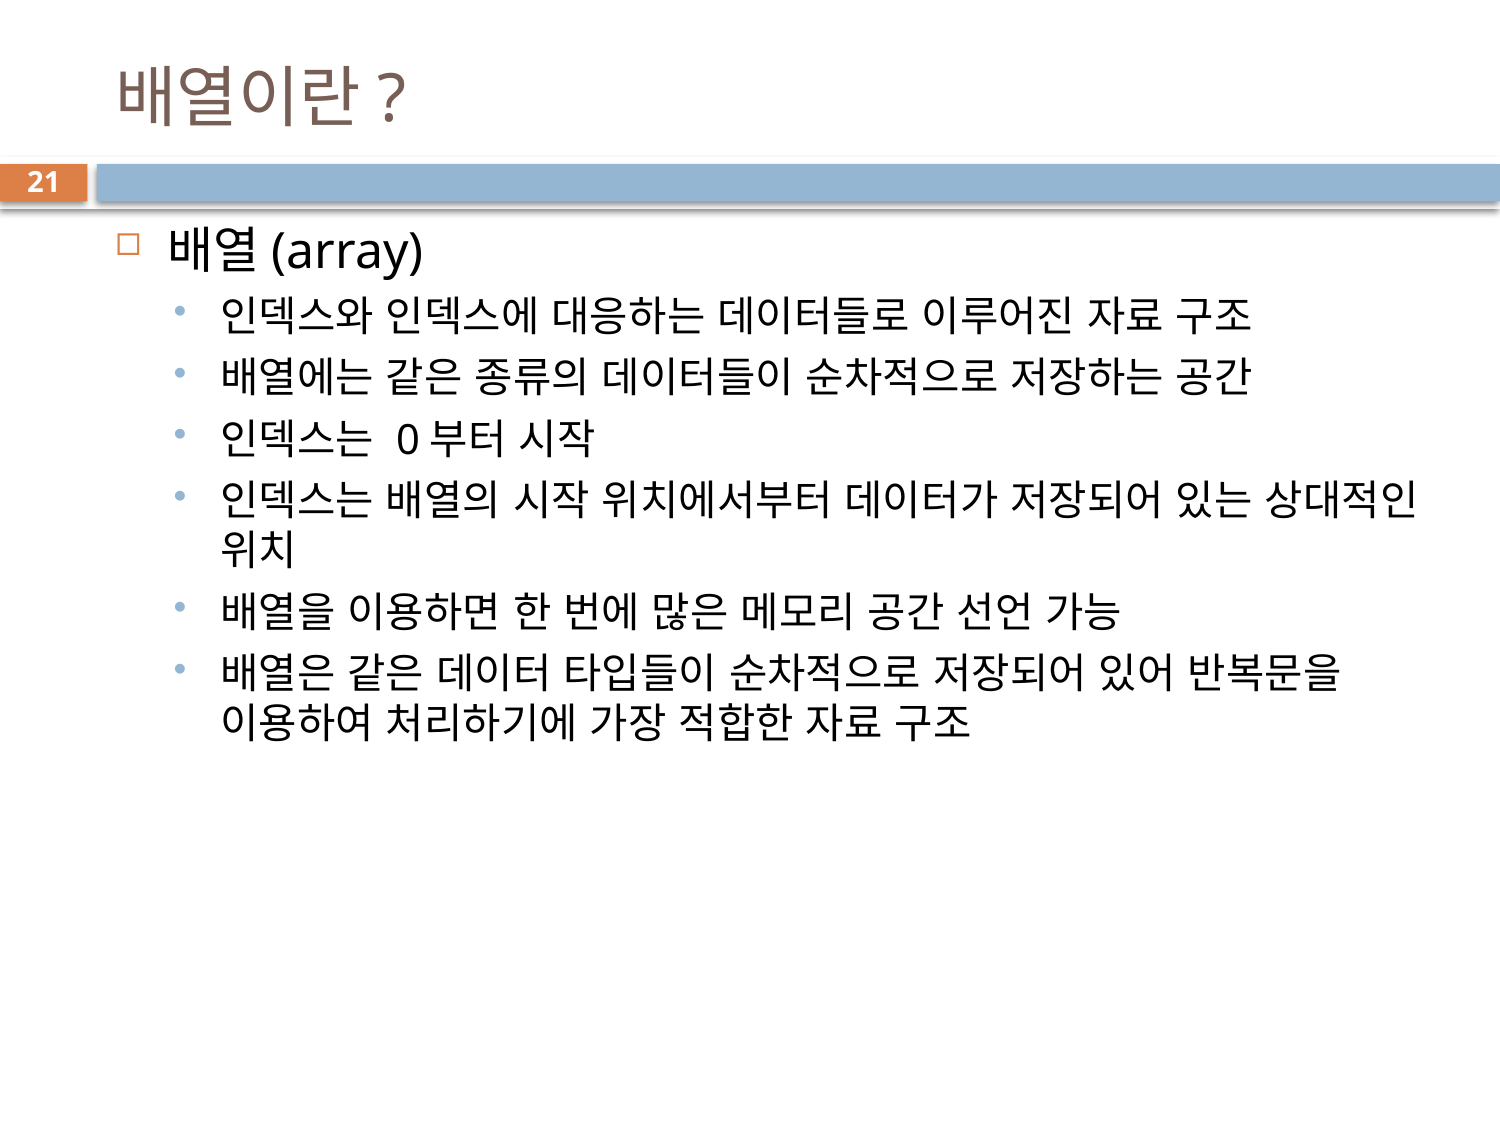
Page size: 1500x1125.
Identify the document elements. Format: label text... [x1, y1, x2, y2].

title 배열이란? [100, 37, 1438, 153]
slide_number 21 [0, 162, 88, 203]
list 배열(array) 인덱스와 인덱스에 대응하는 데이터들로 이루어진 자료 구조 배열에는 같은 종류의 데이터들이 순차적으로 저장하는 공간 인덱스는 0부터 시작 인덱스는 배열의 시작 위치에서부터 데이터가 저장되어 있는 상대적인 위치 배열을 이용하면 한 번에 많은 메모리 공간 선언 가능 배열은 같은 데이터 타입들이 순차적으로 저장되어 있어 반복문을 이용하여 처리하기에 가장 적합한 자료 구조 [100, 210, 1438, 1079]
